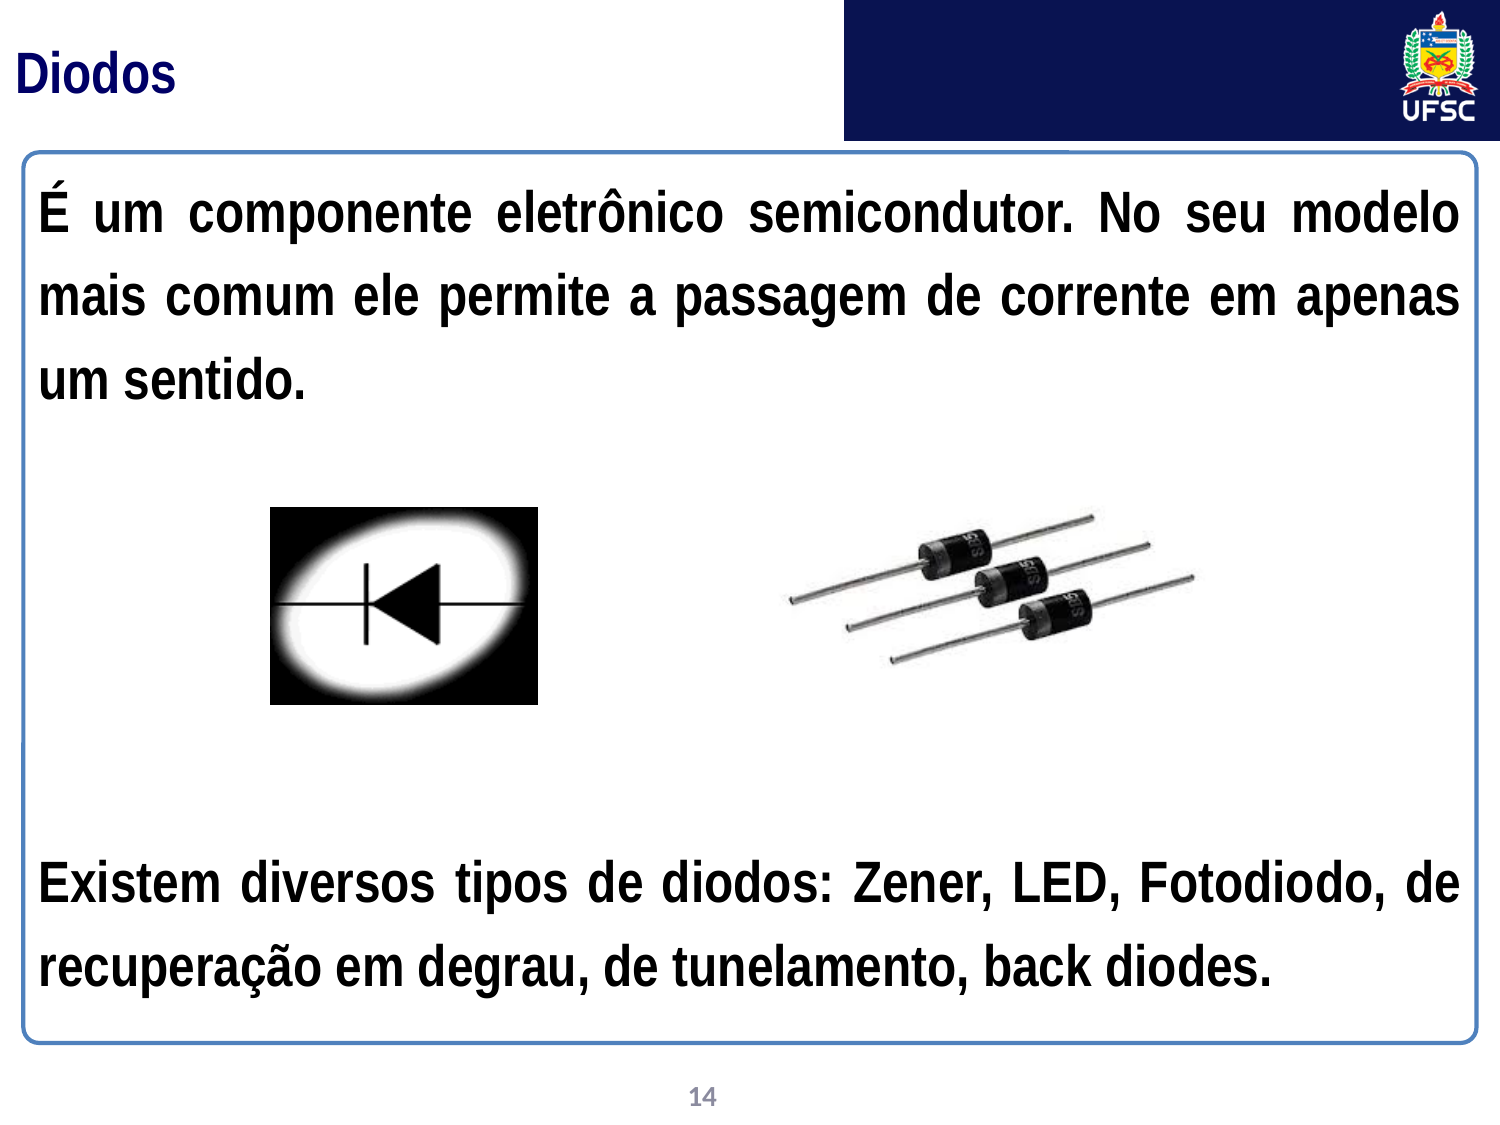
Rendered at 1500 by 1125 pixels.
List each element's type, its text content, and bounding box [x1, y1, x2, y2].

list É um componente eletrônico semicondutor. No seu modelo mais comum ele permite a passagem de corrente em apenas um sentido. Existem diversos tipos de diodos: Zener, LED, Fotodiodo, de recuperação em degrau, de tunelamento, back diodes. [23, 152, 1477, 1032]
title Diodos [0, 0, 844, 141]
picture [766, 455, 1221, 729]
picture [269, 507, 538, 705]
slide_number 14 [527, 1065, 878, 1125]
picture [844, 0, 1500, 141]
